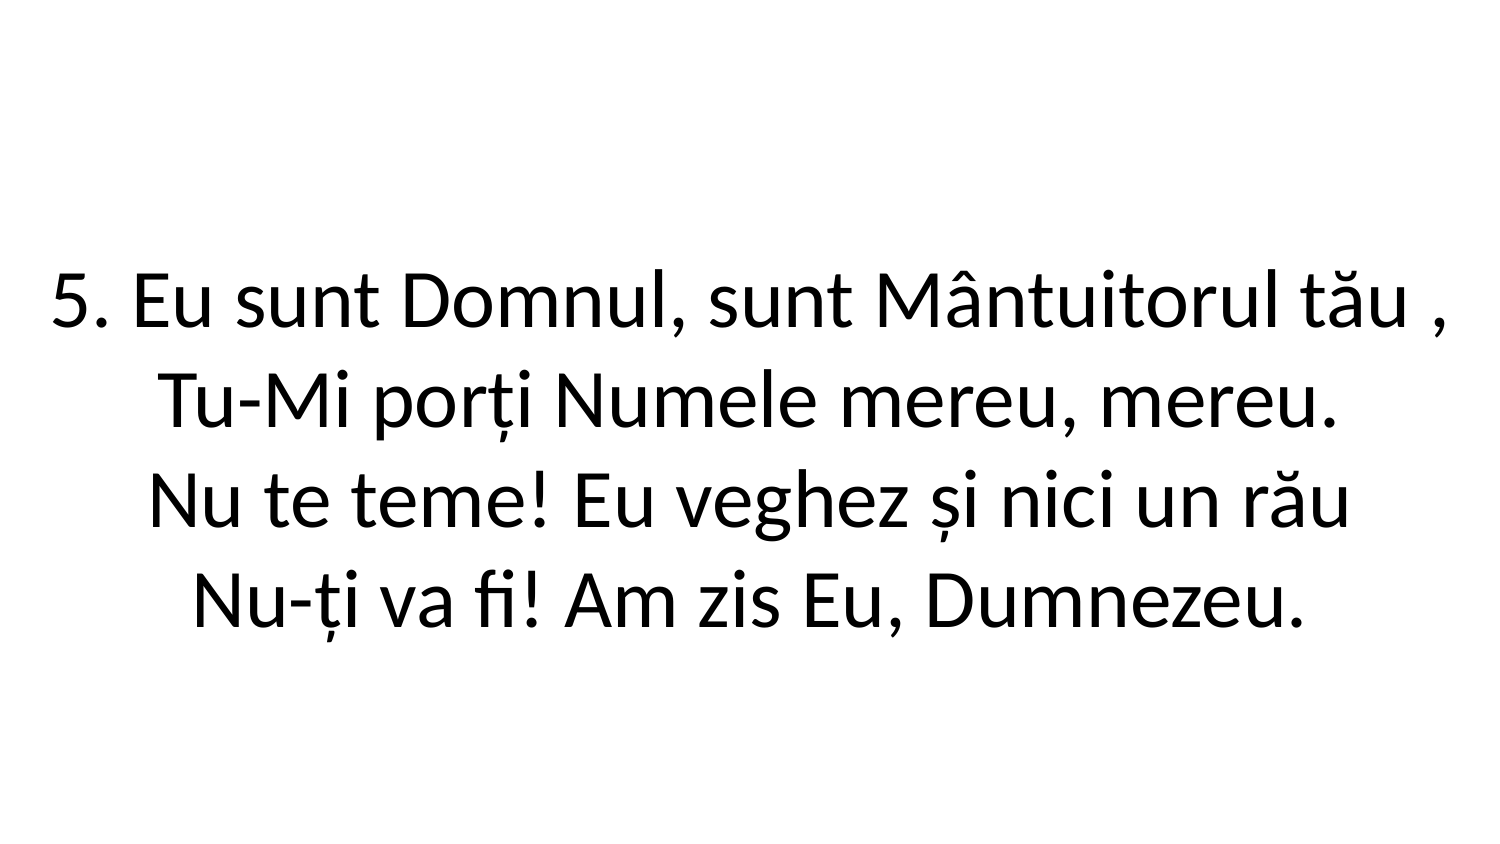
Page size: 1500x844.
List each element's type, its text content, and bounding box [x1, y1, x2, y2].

text_box 5. Eu sunt Domnul, sunt Mântuitorul tău , Tu-Mi porți Numele mereu, mereu. Nu te teme! Eu veghez și nici un rău Nu-ți va fi! Am zis Eu, Dumnezeu. [34, 192, 1466, 652]
